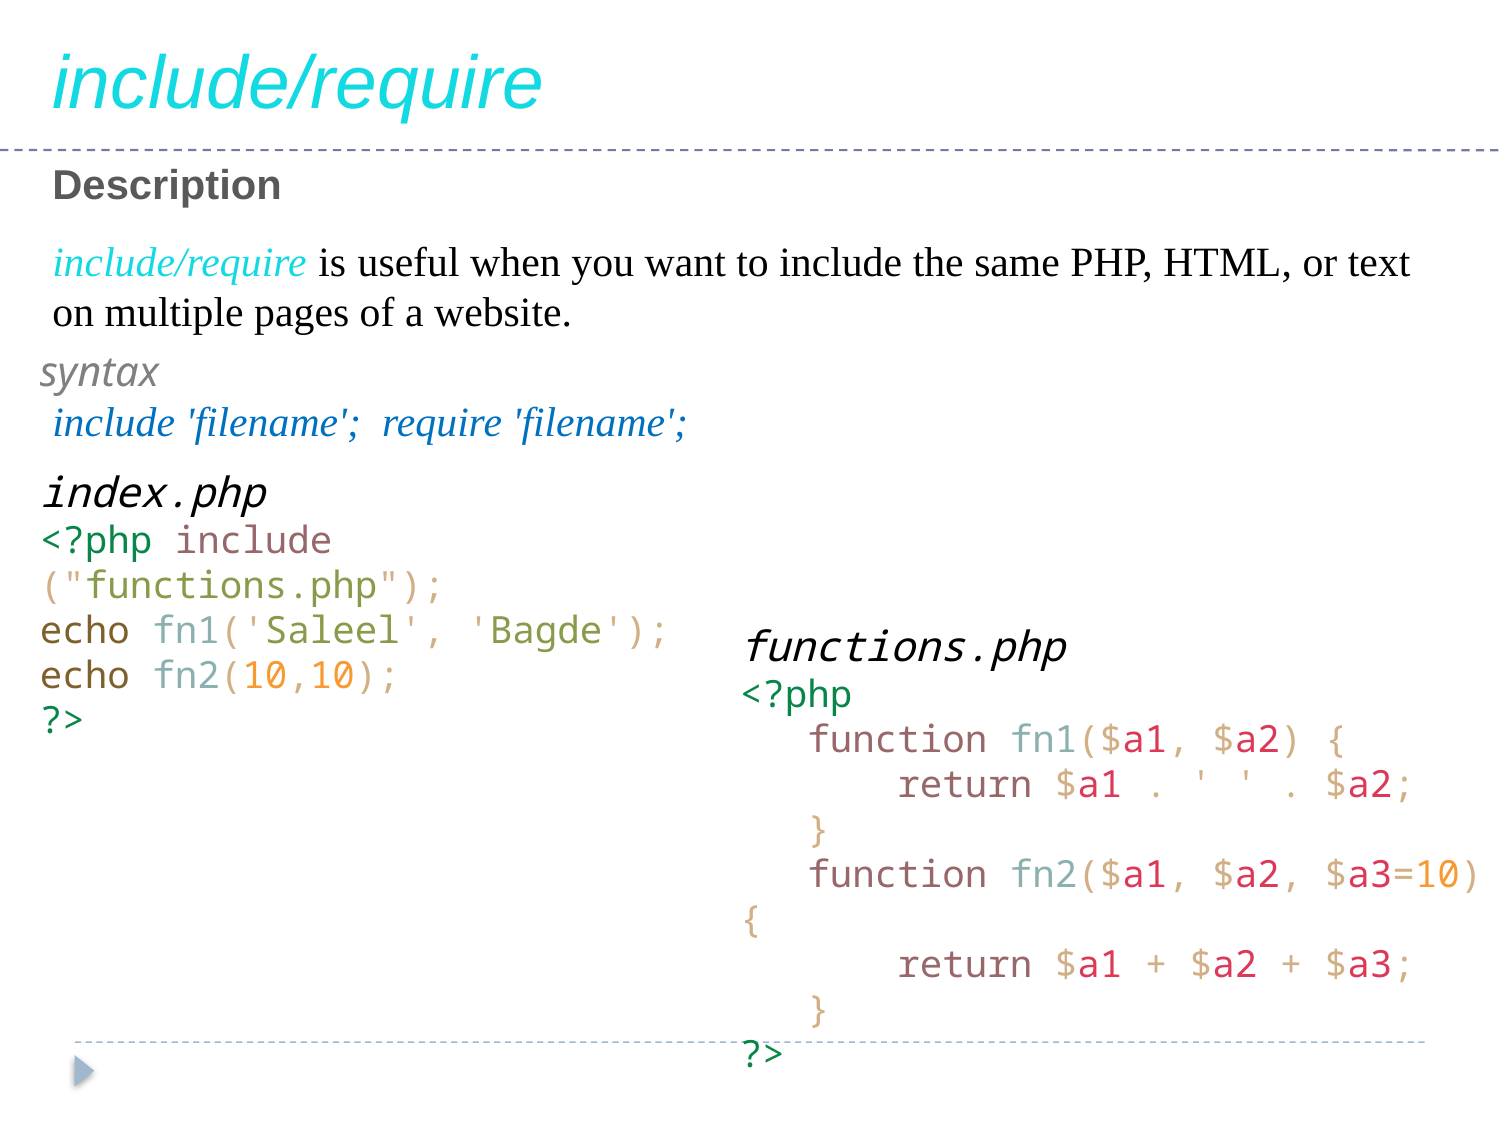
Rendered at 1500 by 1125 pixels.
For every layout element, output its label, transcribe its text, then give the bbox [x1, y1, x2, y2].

text_box syntax [24, 337, 1475, 403]
text_box include/require is useful when you want to include the same PHP, HTML, or text on multiple pages of a website. [37, 226, 1463, 337]
text_box include 'filename'; require 'filename'; [37, 403, 1463, 453]
text_box Description [37, 164, 1450, 215]
text_box functions.php <?php function fn1($a1, $a2) { return $a1 . ' ' . $a2; } function fn2($a1, $a2, $a3=10) { return $a1 + $a2 + $a3; } ?> [725, 612, 1500, 1083]
text_box include/require [37, 26, 1450, 131]
text_box index.php <?php include ("functions.php"); echo fn1('Saleel', 'Bagde'); echo fn2(10,10); ?> [24, 458, 725, 749]
